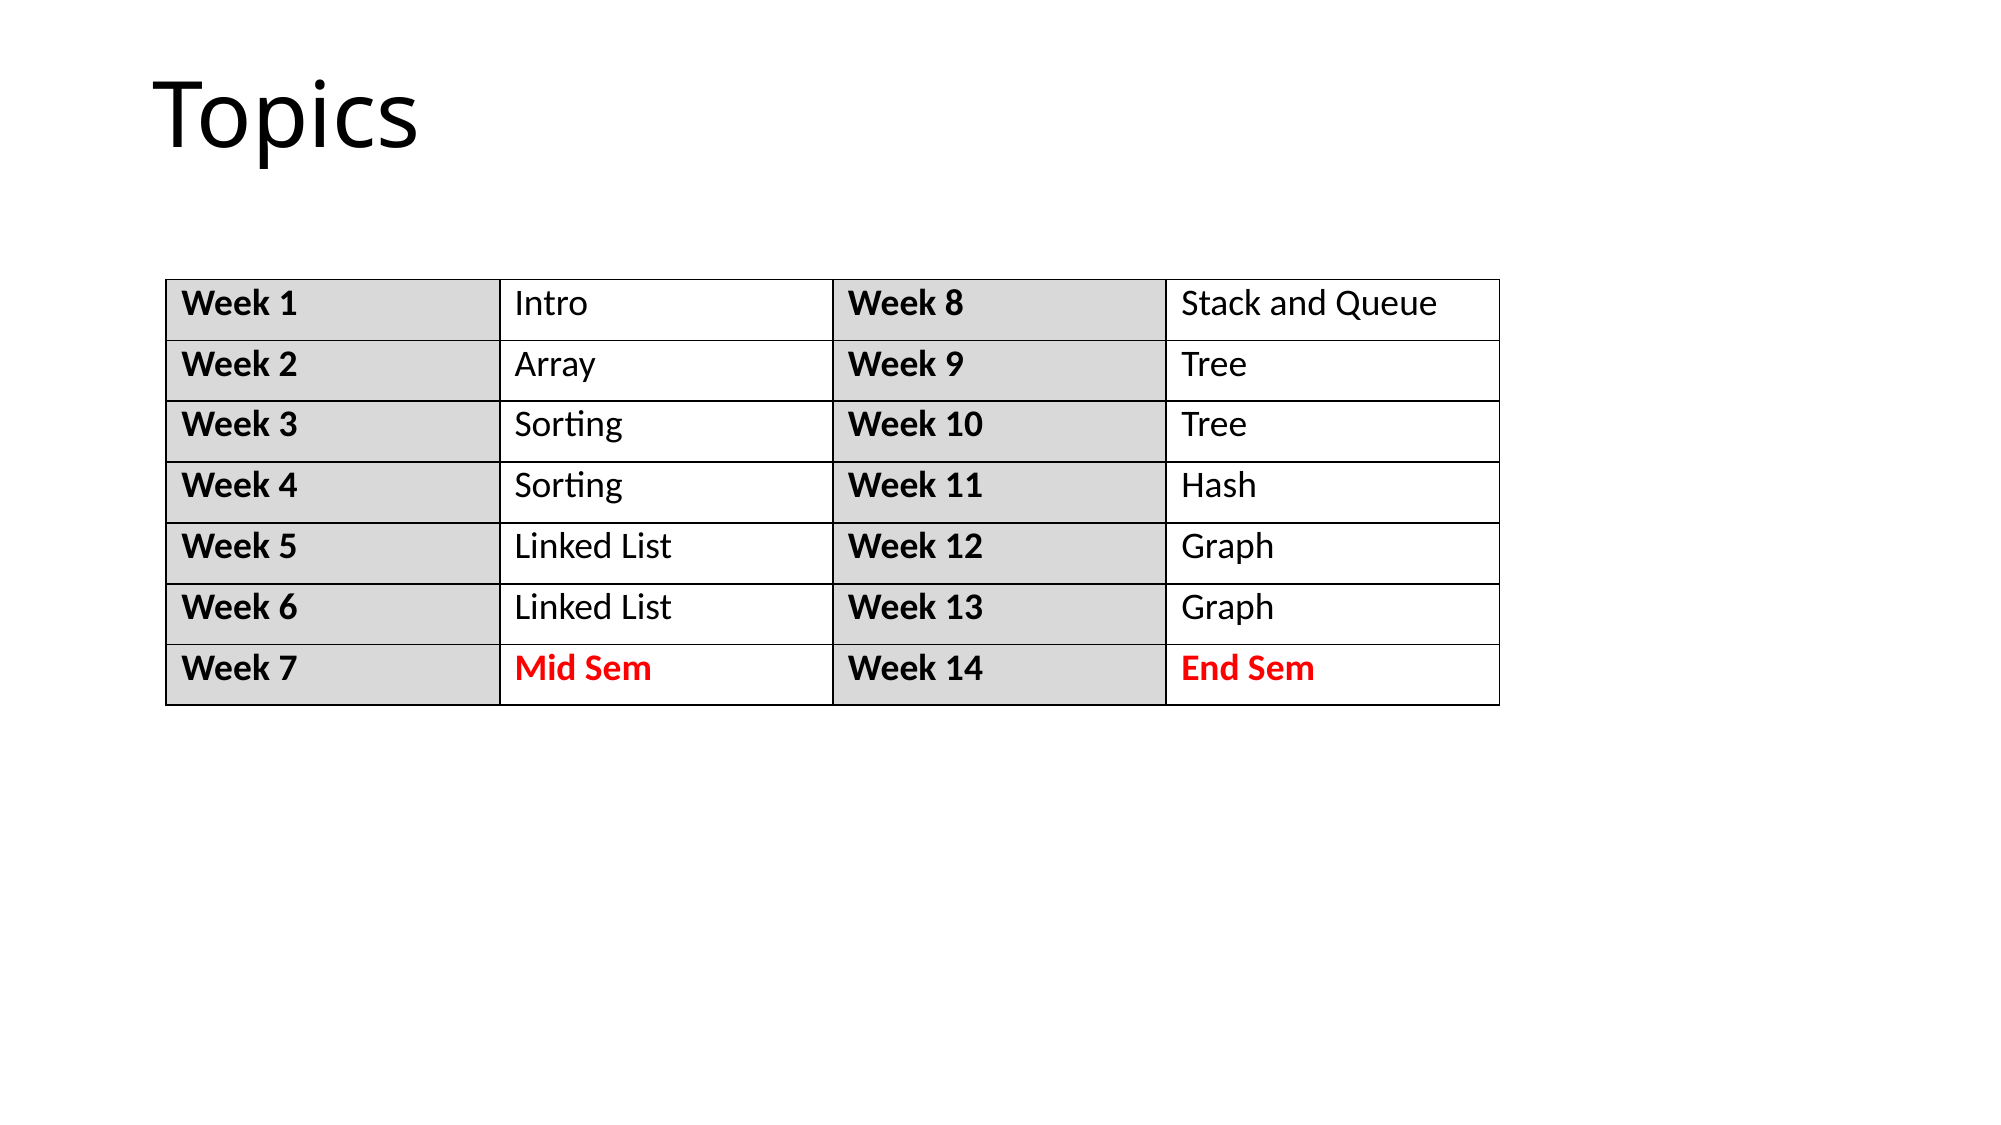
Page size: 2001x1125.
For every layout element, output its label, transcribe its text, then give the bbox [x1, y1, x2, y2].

table_header Week 8 [834, 280, 1165, 340]
table_cell Week 12 [834, 524, 1165, 583]
table_cell Week 2 [167, 341, 499, 400]
table_cell Week 13 [834, 585, 1165, 644]
table_cell Week 10 [834, 402, 1165, 461]
table_cell Linked List [501, 585, 832, 644]
table_cell Graph [1167, 524, 1499, 583]
table_header Stack and Queue [1167, 280, 1499, 340]
table_cell Mid Sem [501, 645, 832, 704]
table_cell Tree [1167, 341, 1499, 400]
table_cell Week 7 [167, 645, 499, 704]
table_cell Week 6 [167, 585, 499, 644]
table_cell Graph [1167, 585, 1499, 644]
table_cell Week 5 [167, 524, 499, 583]
table_header Intro [501, 280, 832, 340]
table_cell Tree [1167, 402, 1499, 461]
table_cell Hash [1167, 463, 1499, 522]
table_cell Week 4 [167, 463, 499, 522]
title Topics [137, 59, 1863, 176]
table_cell Sorting [501, 402, 832, 461]
table_cell Week 14 [834, 645, 1165, 704]
table_cell Linked List [501, 524, 832, 583]
table_cell Week 3 [167, 402, 499, 461]
table_cell Array [501, 341, 832, 400]
table_cell Week 9 [834, 341, 1165, 400]
table_cell End Sem [1167, 645, 1499, 704]
table_header Week 1 [167, 280, 499, 340]
table_cell Week 11 [834, 463, 1165, 522]
table_cell Sorting [501, 463, 832, 522]
